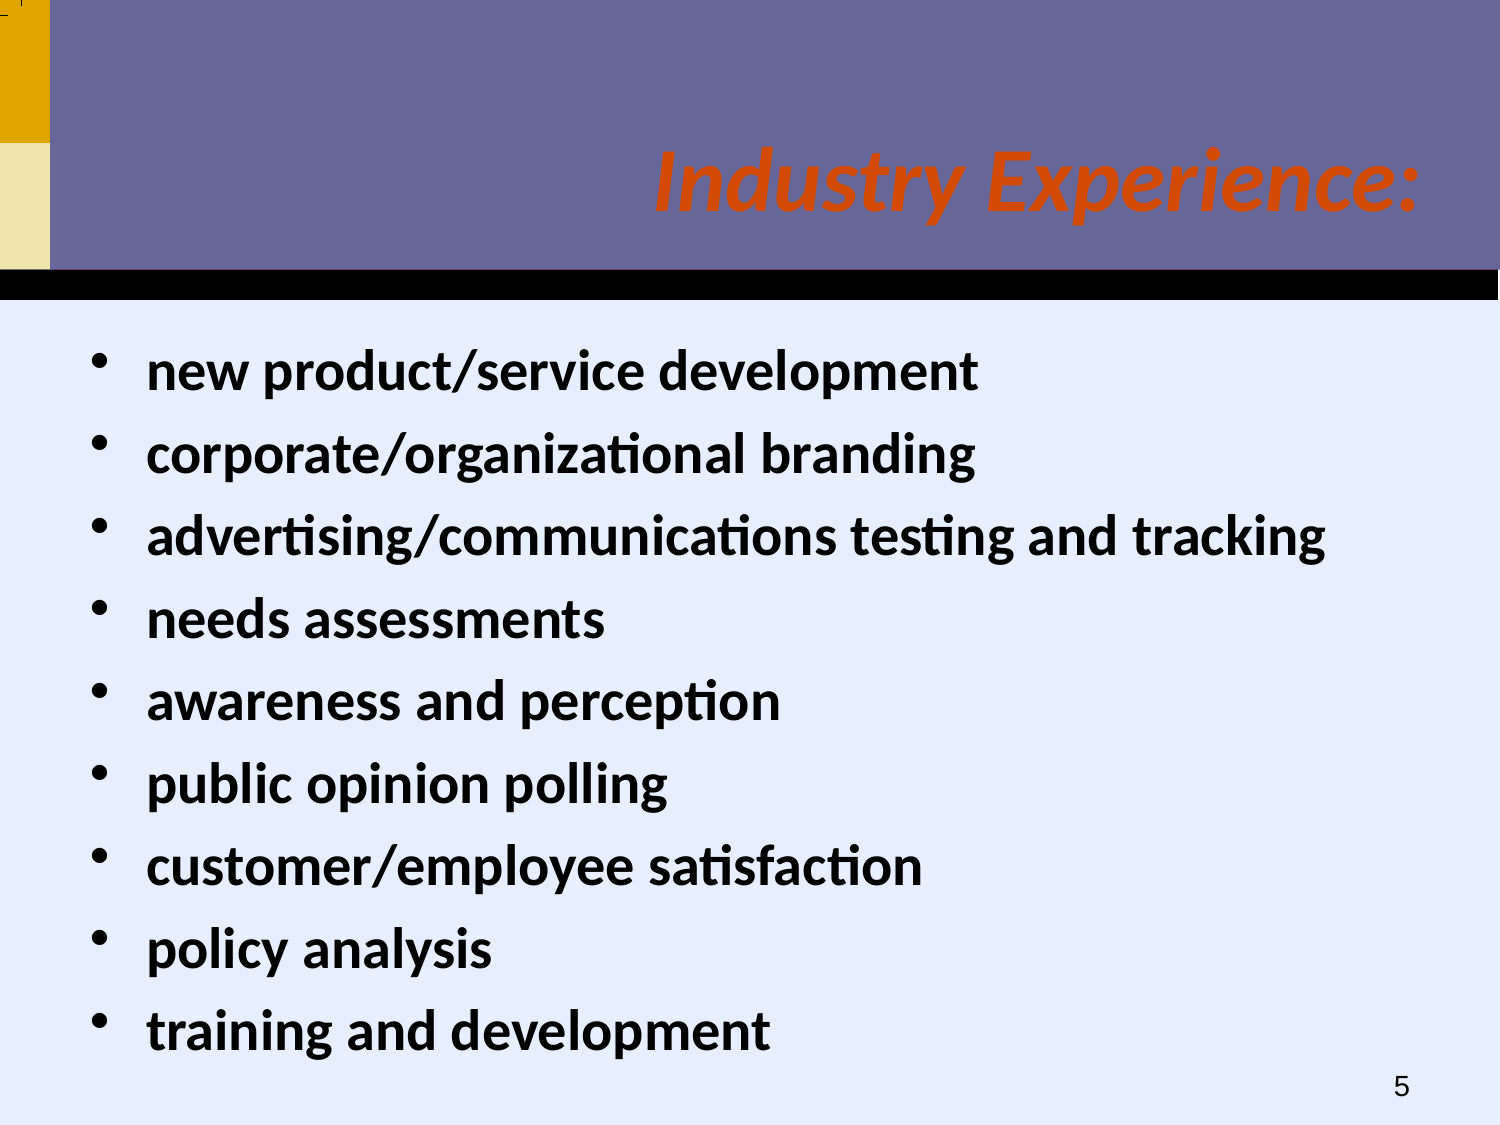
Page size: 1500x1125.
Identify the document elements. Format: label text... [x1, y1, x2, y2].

list new product/service development corporate/organizational branding advertising/communications testing and tracking needs assessments awareness and perception public opinion polling customer/employee satisfaction policy analysis training and development [75, 324, 1450, 1075]
picture [0, 0, 1500, 300]
slide_number 5 [1074, 1075, 1426, 1103]
title Industry Experience: [399, 87, 1438, 276]
